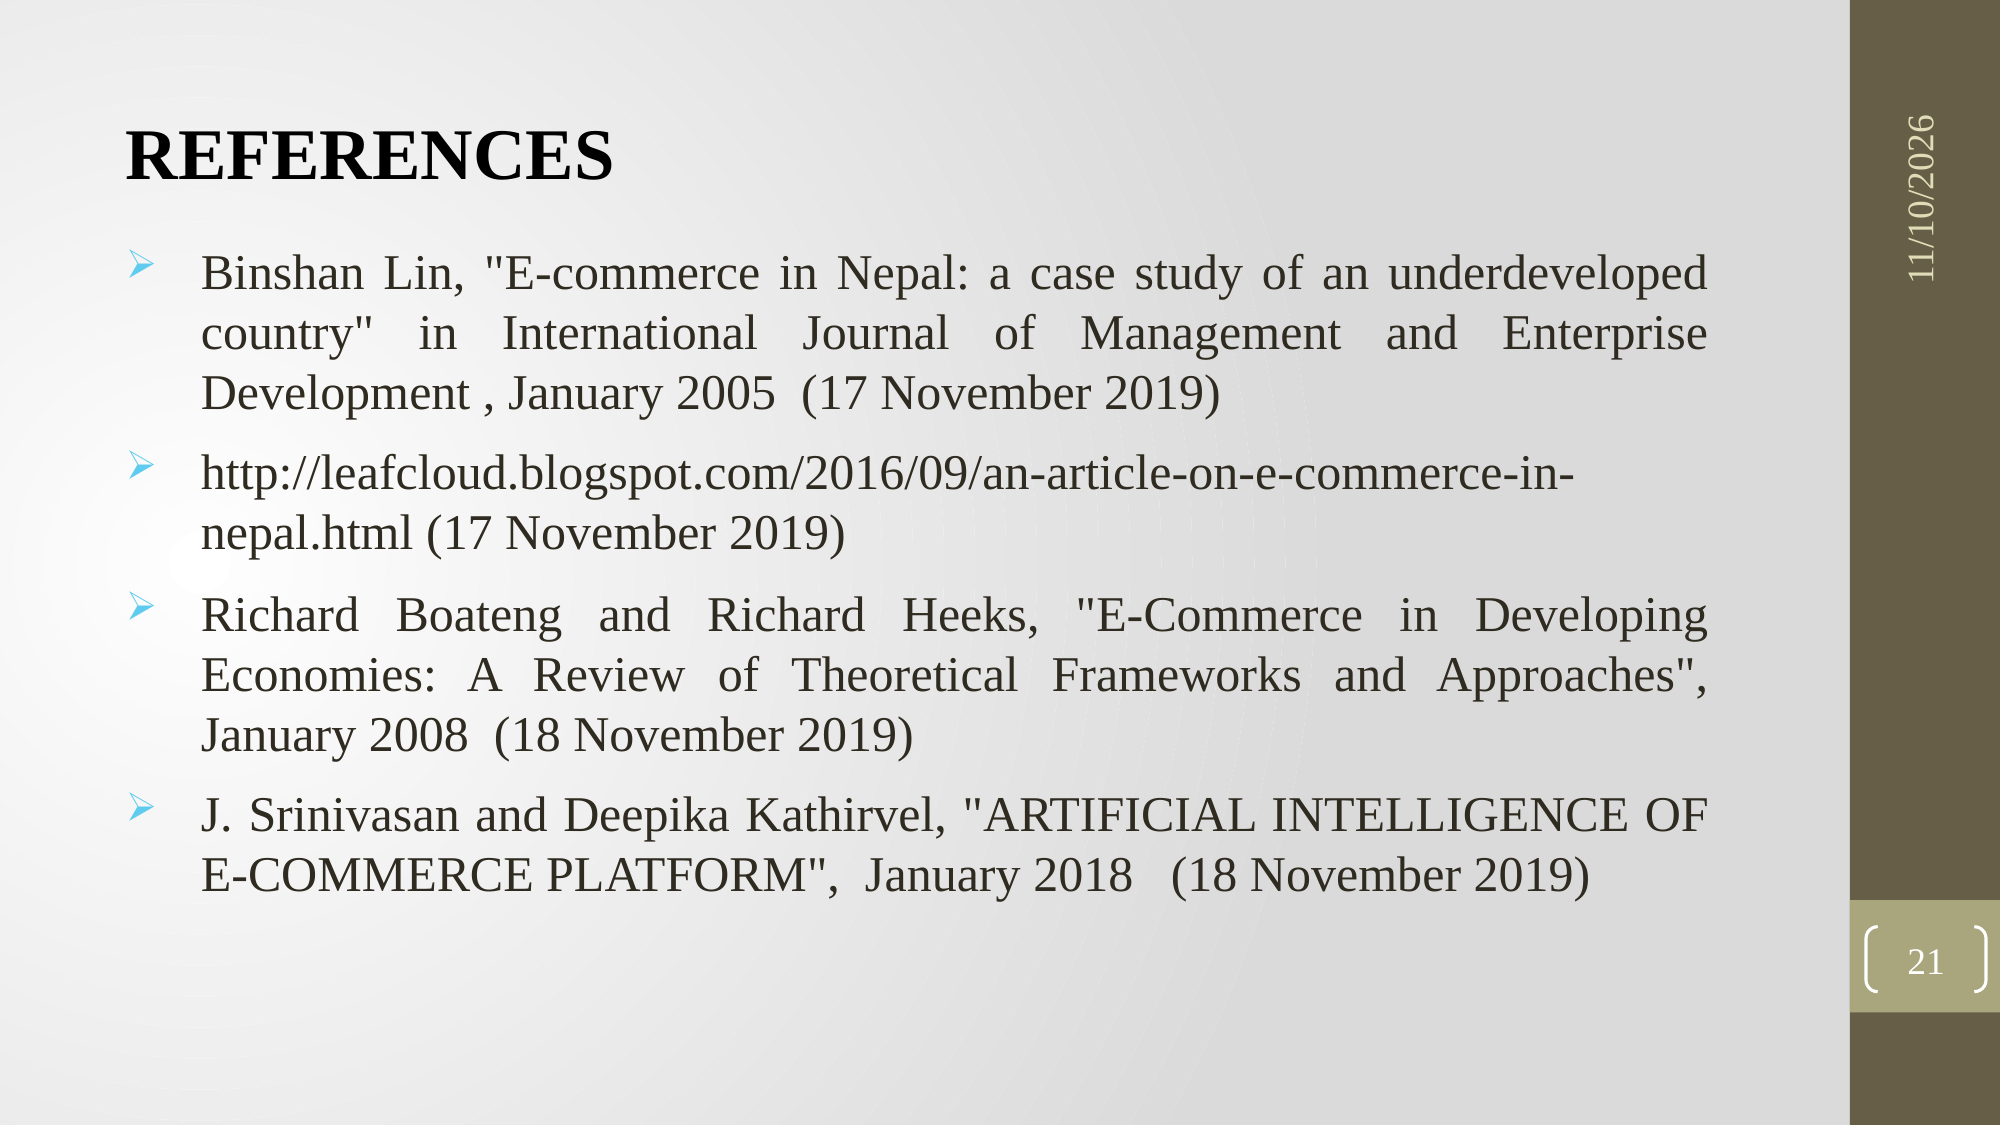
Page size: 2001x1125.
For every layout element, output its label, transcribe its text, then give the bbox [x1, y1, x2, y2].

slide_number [1878, 100, 1959, 501]
text_box Binshan Lin, "E-commerce in Nepal: a case study of an underdeveloped country" in International Journal of Management and Enterprise Development , January 2005 (17 November 2019) http://leafcloud.blogspot.com/2016/09/an-article-on-e-commerce-in-nepal.html (17 November 2019) Richard Boateng and Richard Heeks, "E-Commerce in Developing Economies: A Review of Theoretical Frameworks and Approaches", January 2008 (18 November 2019) J. Srinivasan and Deepika Kathirvel, "ARTIFICIAL INTELLIGENCE OF E-COMMERCE PLATFORM", January 2018 (18 November 2019) [111, 231, 1724, 1090]
slide_number 21 [1864, 925, 1988, 994]
text_box REFERENCES [111, 99, 1522, 203]
